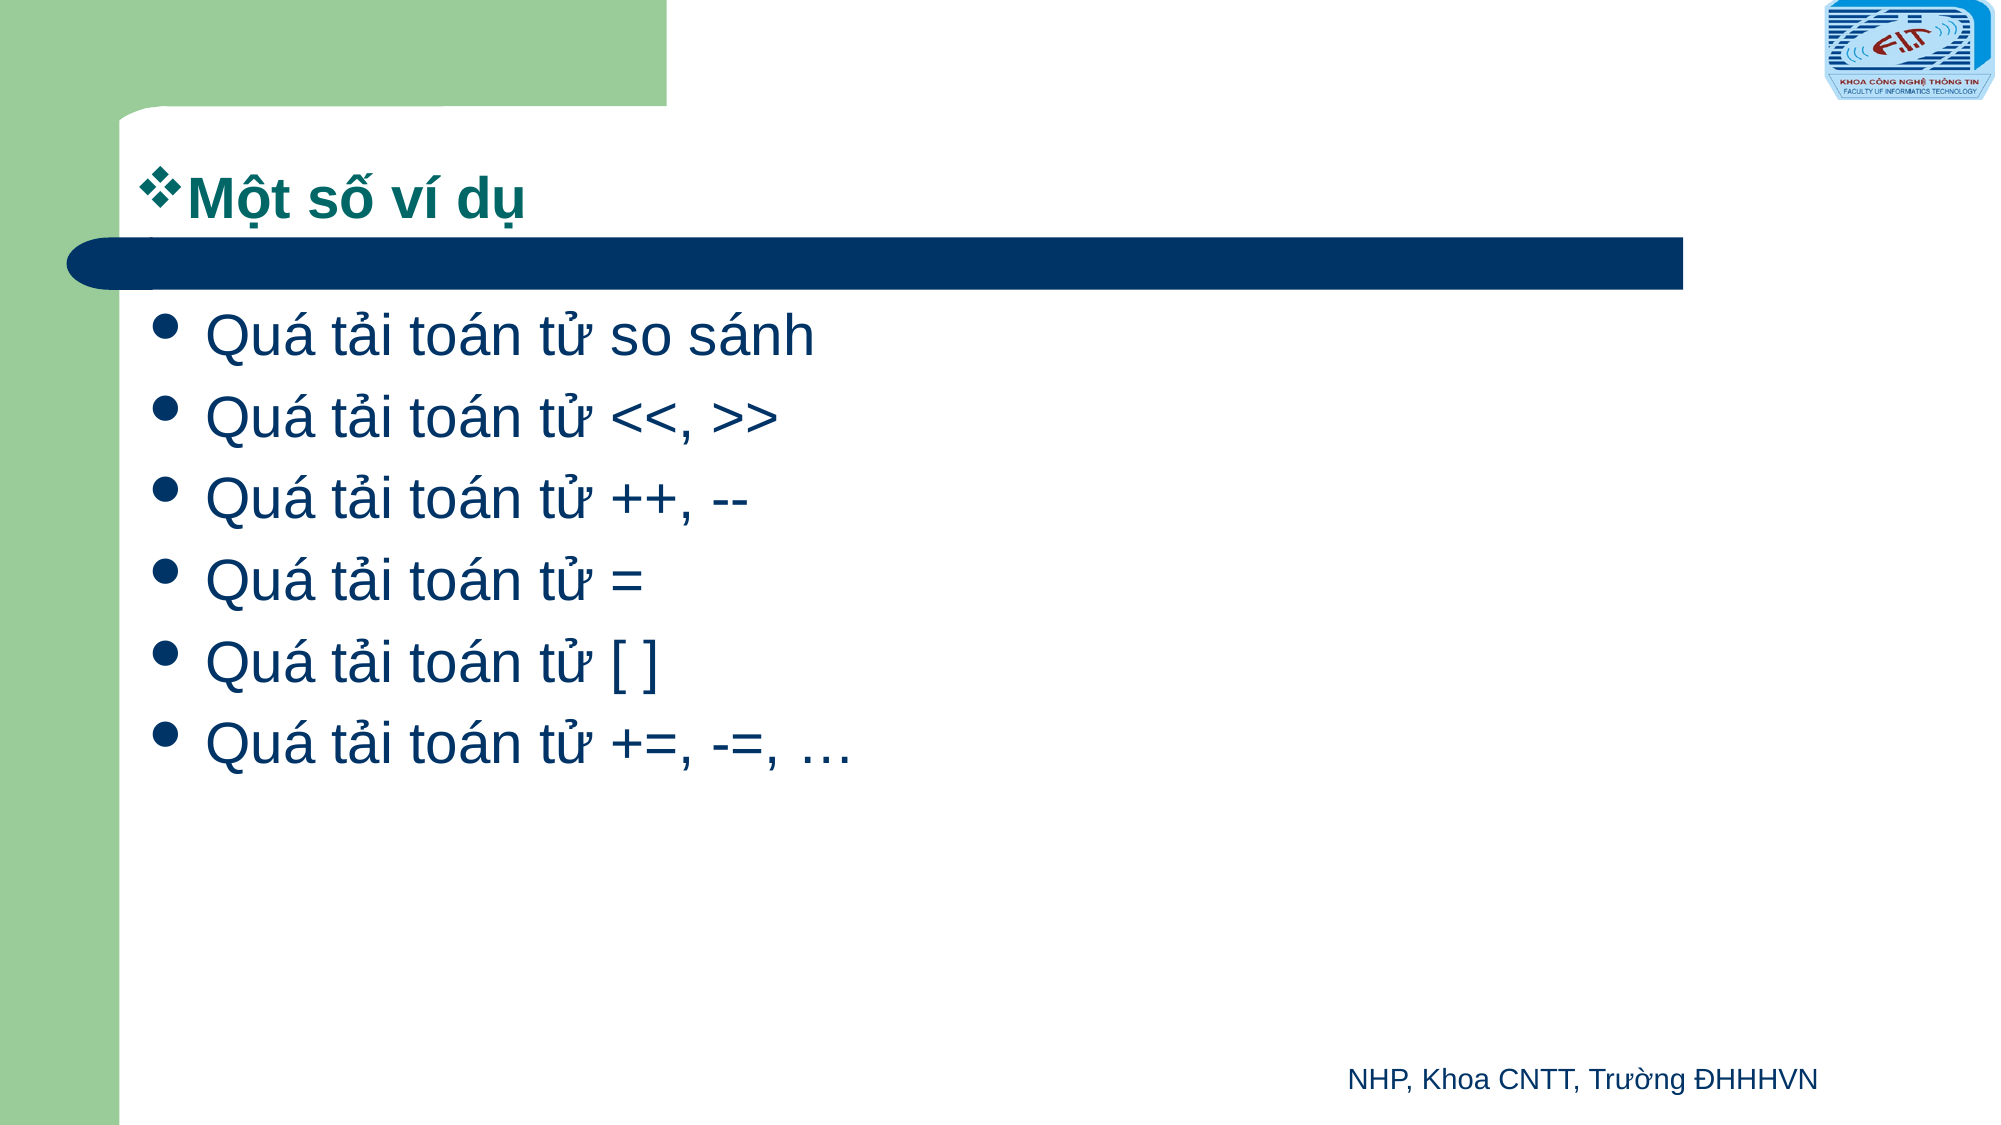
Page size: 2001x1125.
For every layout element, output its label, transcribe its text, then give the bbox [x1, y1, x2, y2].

list Quá tải toán tử so sánh Quá tải toán tử <<, >> Quá tải toán tử ++, -- Quá tải toán tử = Quá tải toán tử [ ] Quá tải toán tử +=, -=, … [134, 289, 1901, 1050]
title Một số ví dụ [119, 108, 1901, 238]
picture [1824, 0, 1997, 100]
footer NHP, Khoa CNTT, Trường ĐHHHVN [1266, 1025, 1901, 1103]
